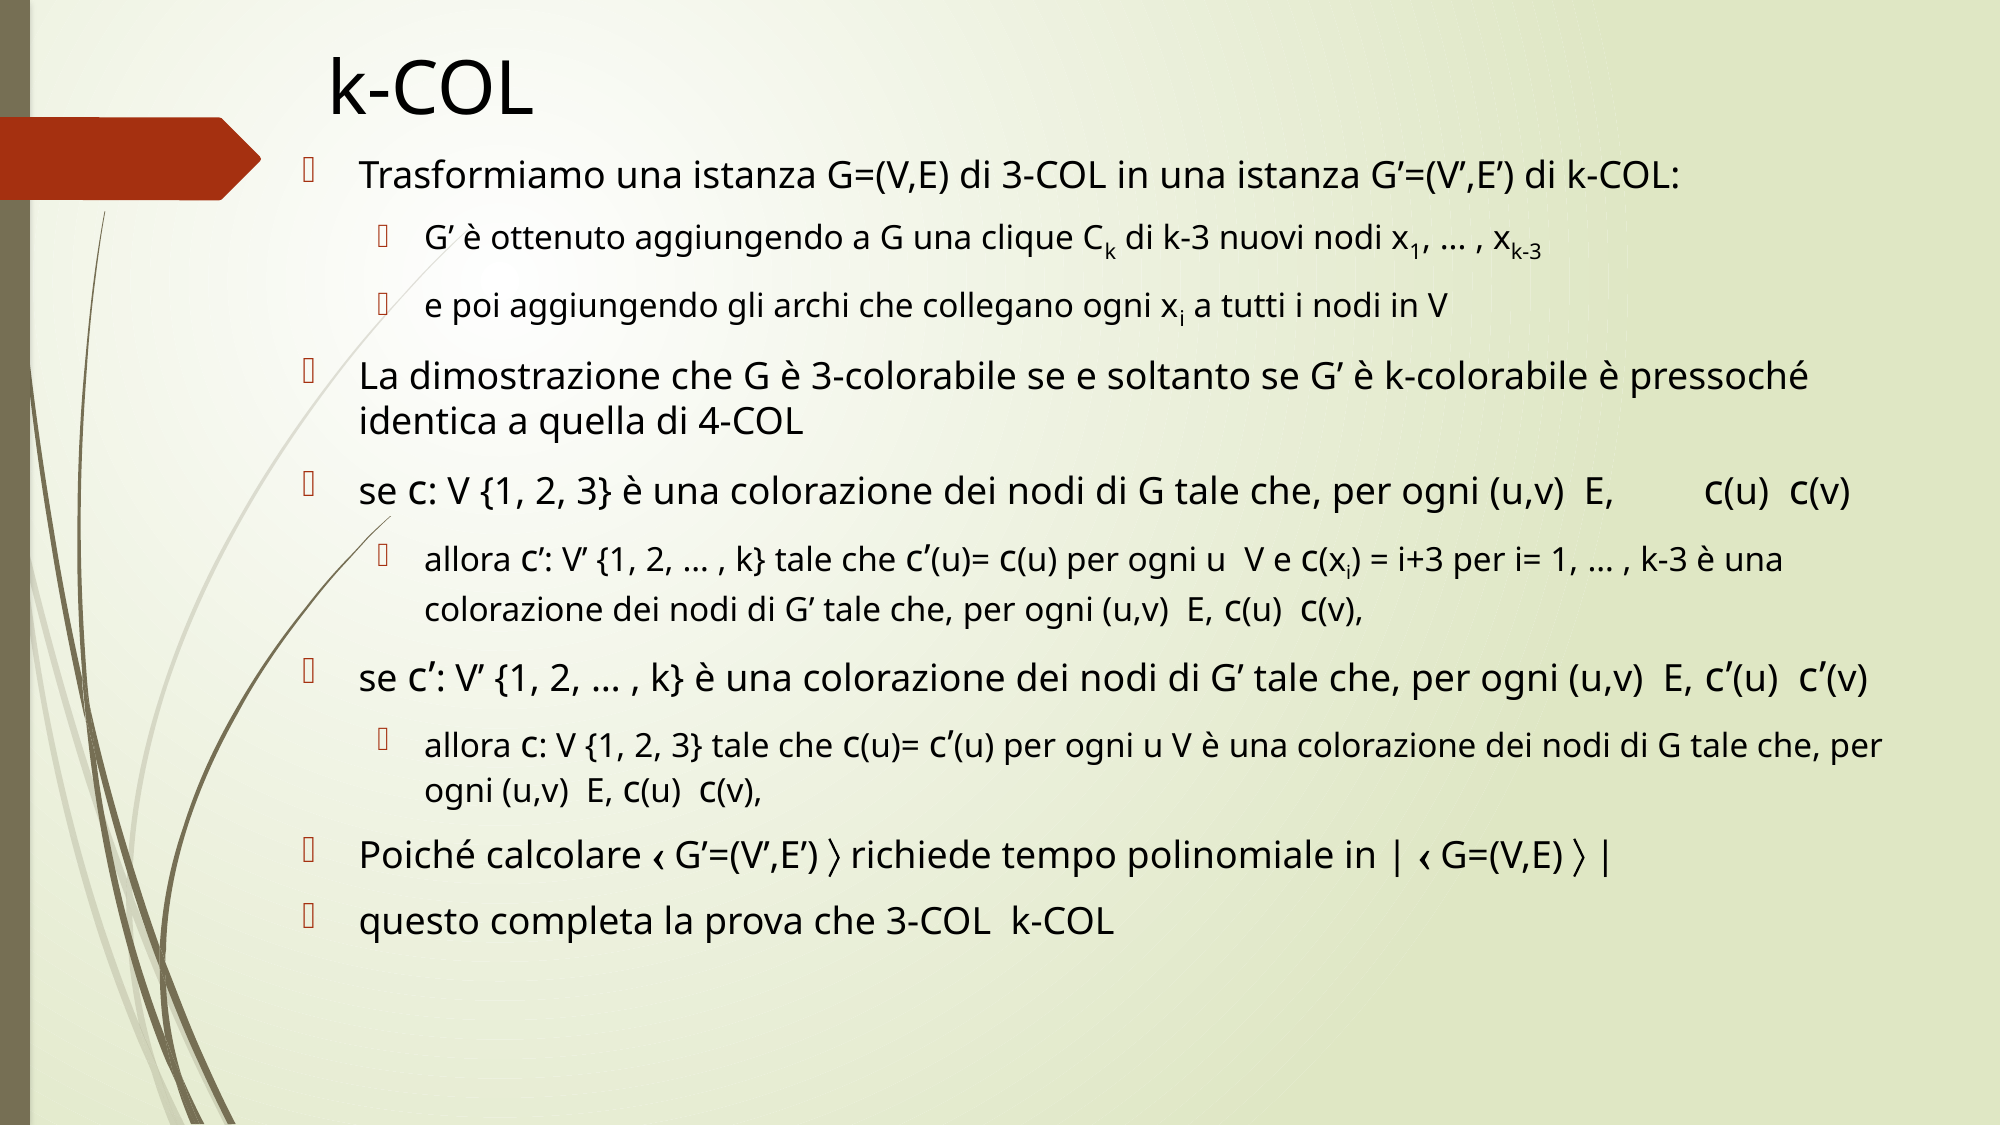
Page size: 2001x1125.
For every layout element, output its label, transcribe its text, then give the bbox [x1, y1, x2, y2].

title k-COL [312, 31, 1774, 164]
